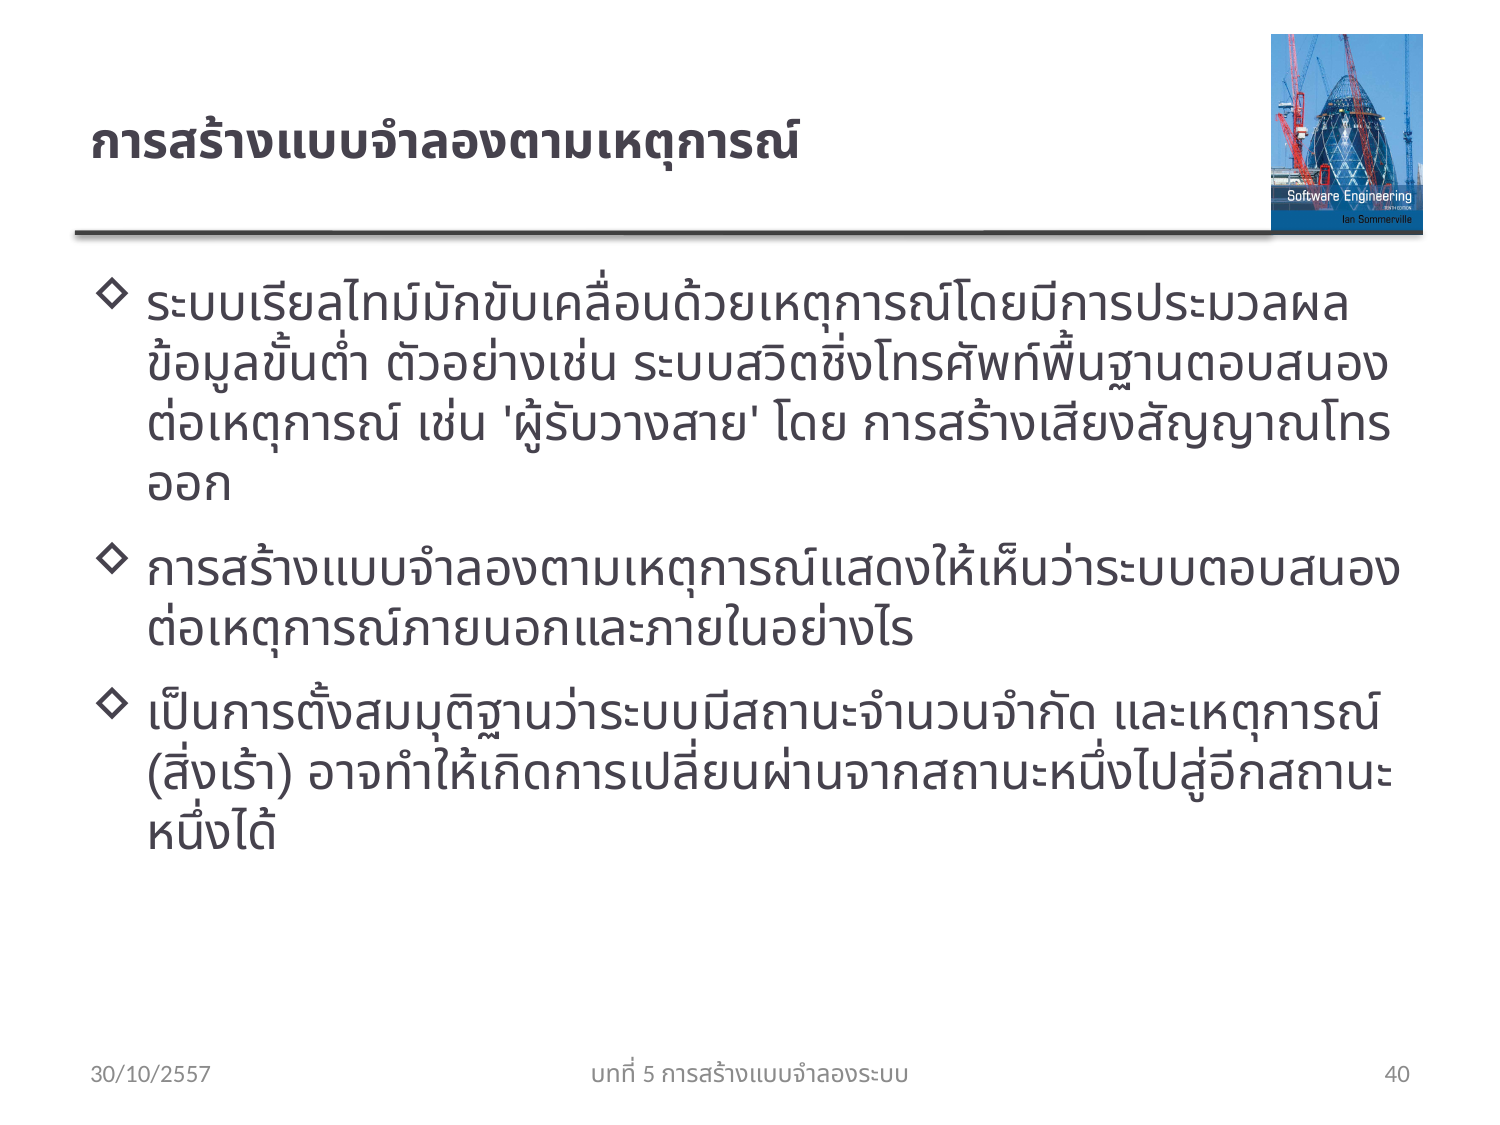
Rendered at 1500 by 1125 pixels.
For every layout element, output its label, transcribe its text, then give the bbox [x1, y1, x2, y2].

slide_number 40 [1074, 1042, 1425, 1103]
title การสร้างแบบจำลองตามเหตุการณ์ [74, 44, 1272, 233]
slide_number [75, 1042, 425, 1103]
footer บทที่ 5 การสร้างแบบจำลองระบบ [512, 1042, 988, 1103]
list ระบบเรียลไทม์มักขับเคลื่อนด้วยเหตุการณ์โดยมีการประมวลผลข้อมูลขั้นต่ำ ตัวอย่างเช่น ระบบสวิตชิ่งโทรศัพท์พื้นฐานตอบสนองต่อเหตุการณ์ เช่น 'ผู้รับวางสาย' โดย การสร้างเสียงสัญญาณโทรออก การสร้างแบบจำลองตามเหตุการณ์แสดงให้เห็นว่าระบบตอบสนองต่อเหตุการณ์ภายนอกและภายในอย่างไร เป็นการตั้งสมมุติฐานว่าระบบมีสถานะจำนวนจำกัด และเหตุการณ์ (สิ่งเร้า) อาจทำให้เกิดการเปลี่ยนผ่านจากสถานะหนึ่งไปสู่อีกสถานะหนึ่งได้ [75, 262, 1425, 1005]
picture [1271, 34, 1423, 230]
